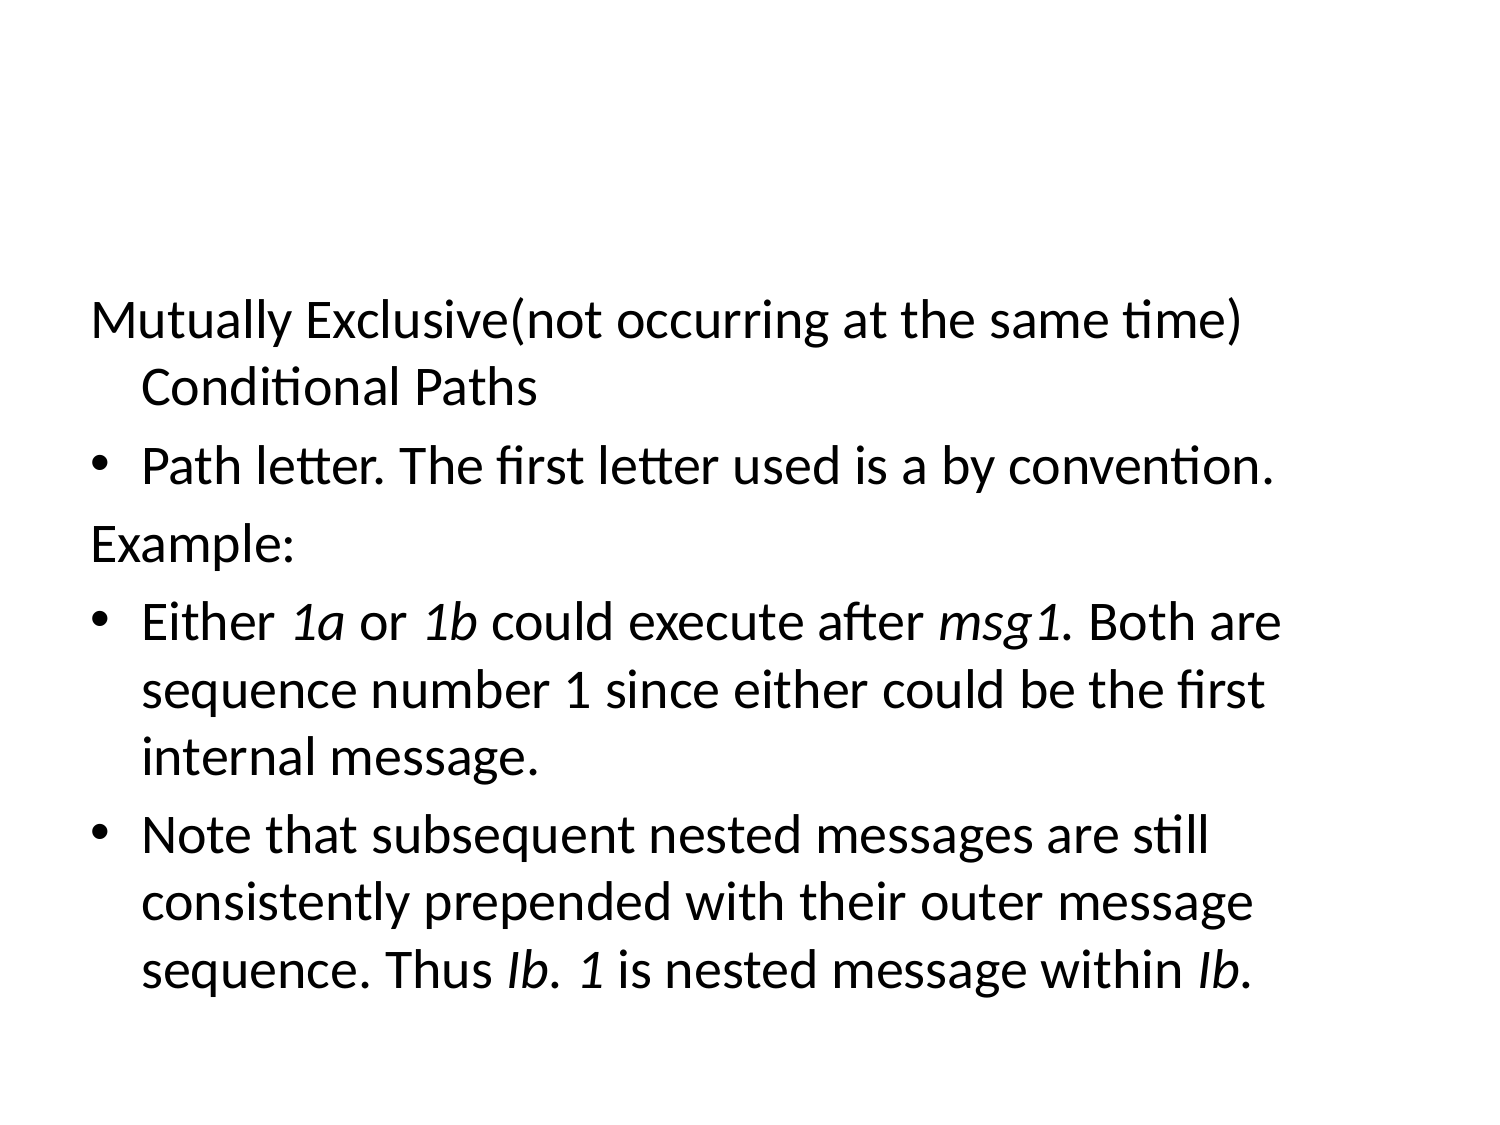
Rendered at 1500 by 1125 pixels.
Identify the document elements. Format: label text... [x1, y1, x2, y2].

list Mutually Exclusive(not occurring at the same time) Conditional Paths Path letter. The first letter used is a by convention. Example: Either 1a or 1b could execute after msg1. Both are sequence number 1 since either could be the first internal message. Note that subsequent nested messages are still consistently prepended with their outer message sequence. Thus Ib. 1 is nested message within Ib. [75, 275, 1425, 1018]
